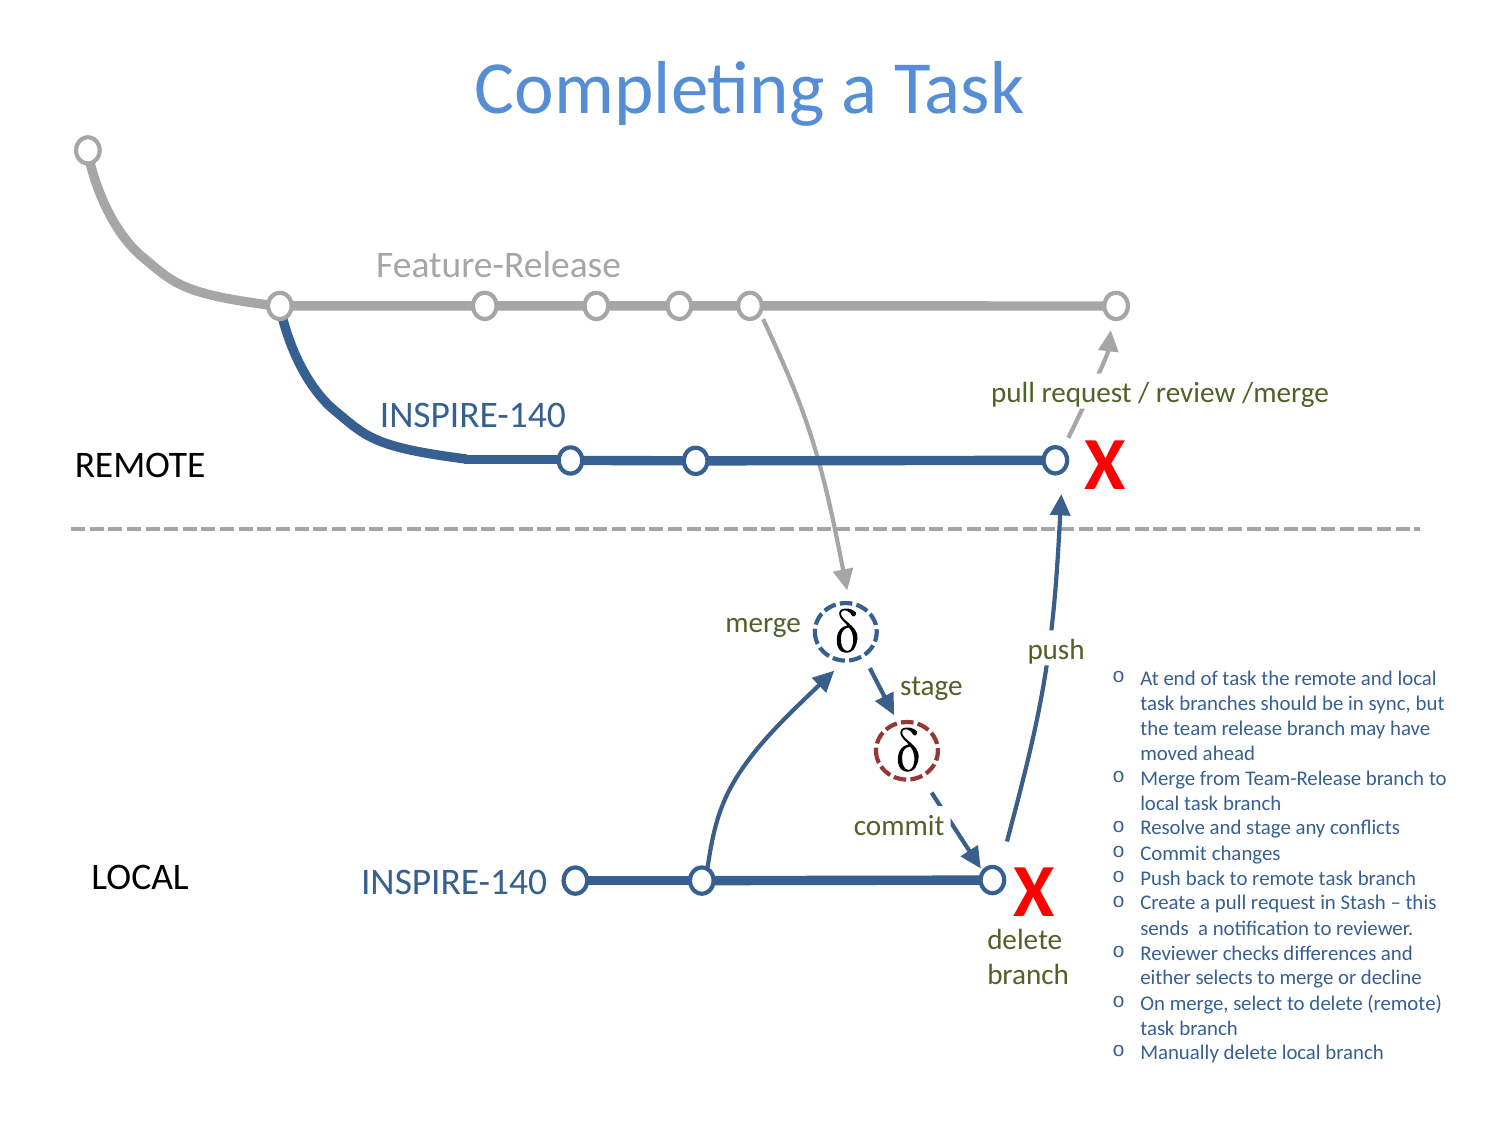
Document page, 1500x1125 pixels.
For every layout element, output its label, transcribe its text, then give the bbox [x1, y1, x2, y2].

text_box At end of task the remote and local task branches should be in sync, but the team release branch may have moved ahead Merge from Team-Release branch to local task branch Resolve and stage any conflicts Commit changes Push back to remote task branch Create a pull request in Stash – this sends a notification to reviewer. Reviewer checks differences and either selects to merge or decline On merge, select to delete (remote) task branch Manually delete local branch [1097, 656, 1471, 1097]
text_box Completing a Task [74, 30, 1425, 219]
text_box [58, 136, 1421, 911]
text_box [981, 919, 1086, 992]
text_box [1006, 494, 1092, 842]
